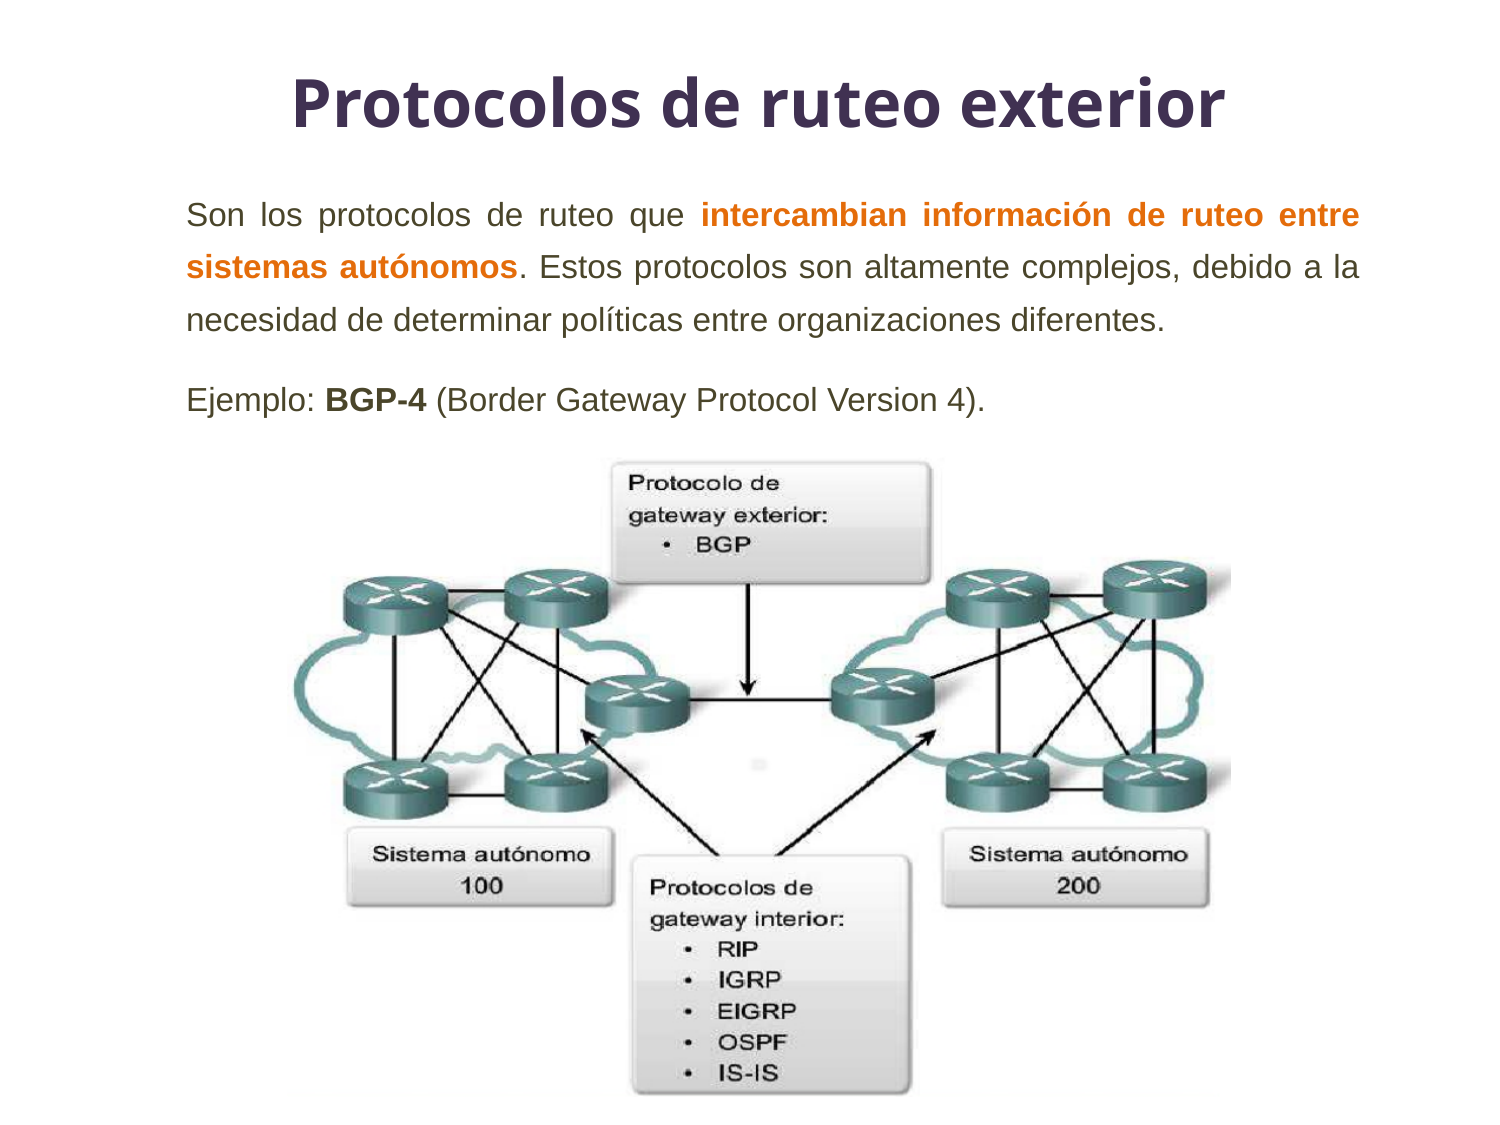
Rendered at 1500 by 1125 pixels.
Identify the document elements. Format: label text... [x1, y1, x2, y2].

text_box Son los protocolos de ruteo que intercambian información de ruteo entre sistemas autónomos. Estos protocolos son altamente complejos, debido a la necesidad de determinar políticas entre organizaciones diferentes. Ejemplo: BGP-4 (Border Gateway Protocol Version 4). [171, 173, 1376, 425]
text_box Protocolos de ruteo exterior [23, 7, 1495, 195]
picture [287, 455, 1231, 1097]
